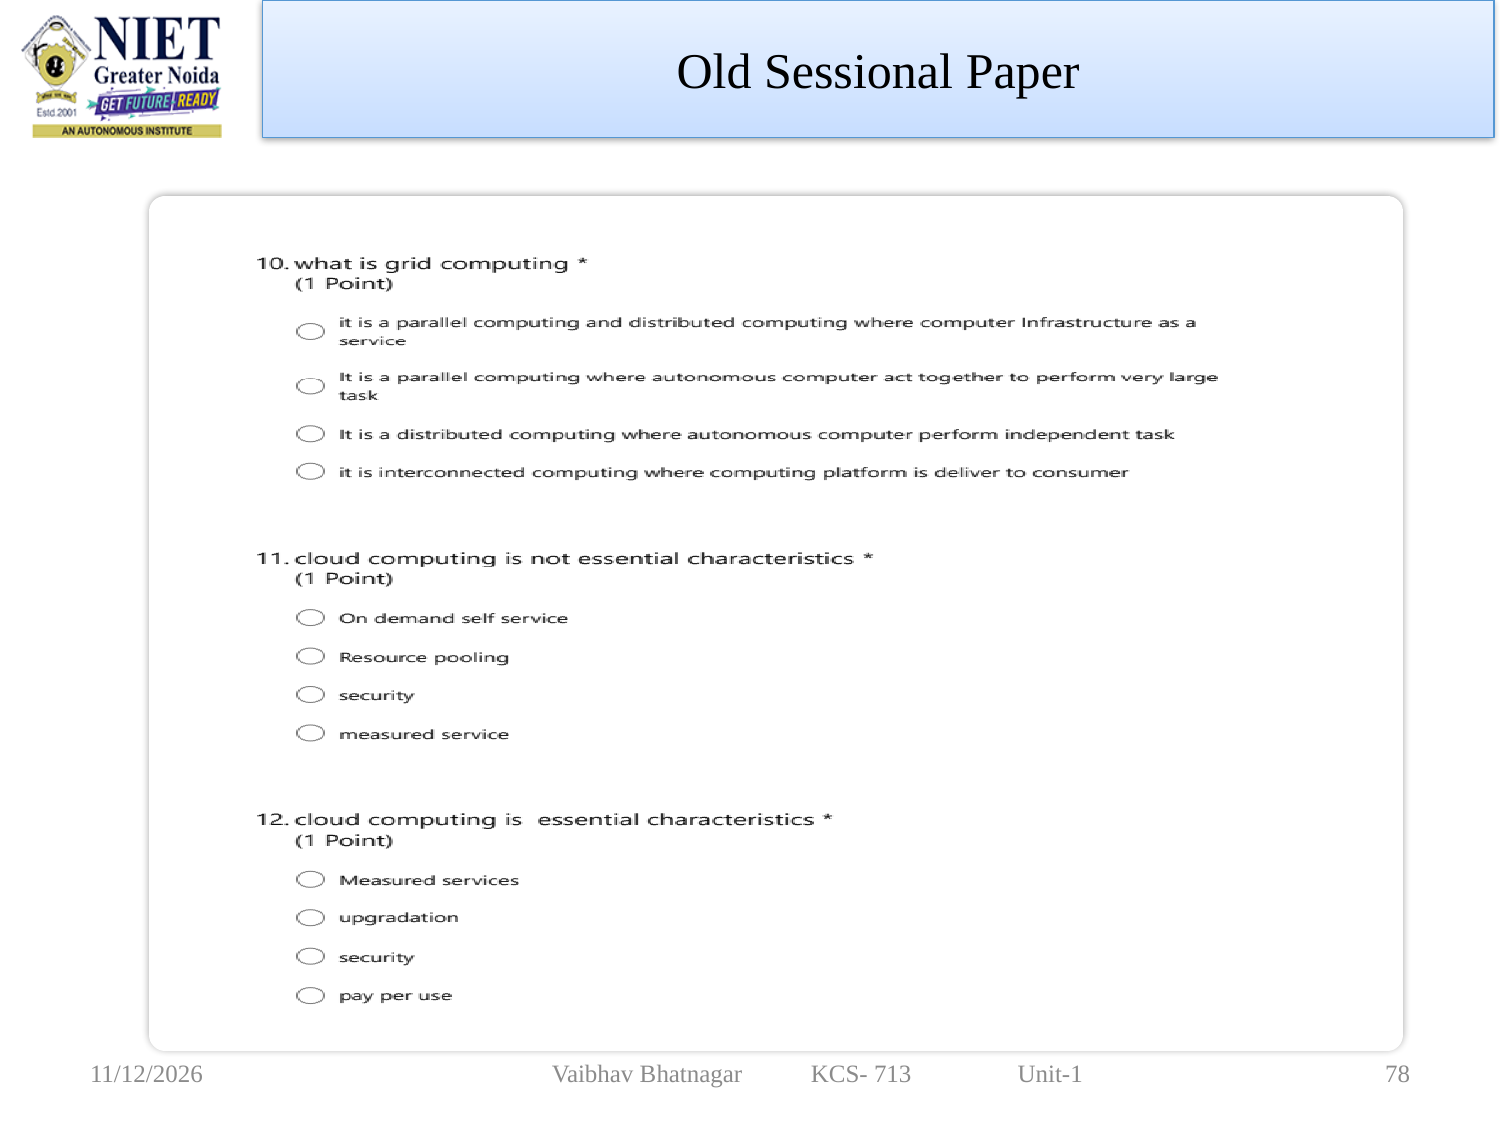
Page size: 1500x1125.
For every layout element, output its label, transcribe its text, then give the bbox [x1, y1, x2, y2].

picture [21, 14, 222, 138]
footer Vaibhav Bhatnagar KCS- 713 Unit-1 [512, 1055, 1074, 1103]
title Old Sessional Paper [262, 0, 1495, 138]
picture [180, 226, 1372, 1020]
slide_number 78 [1074, 1042, 1425, 1103]
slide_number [75, 1042, 425, 1103]
